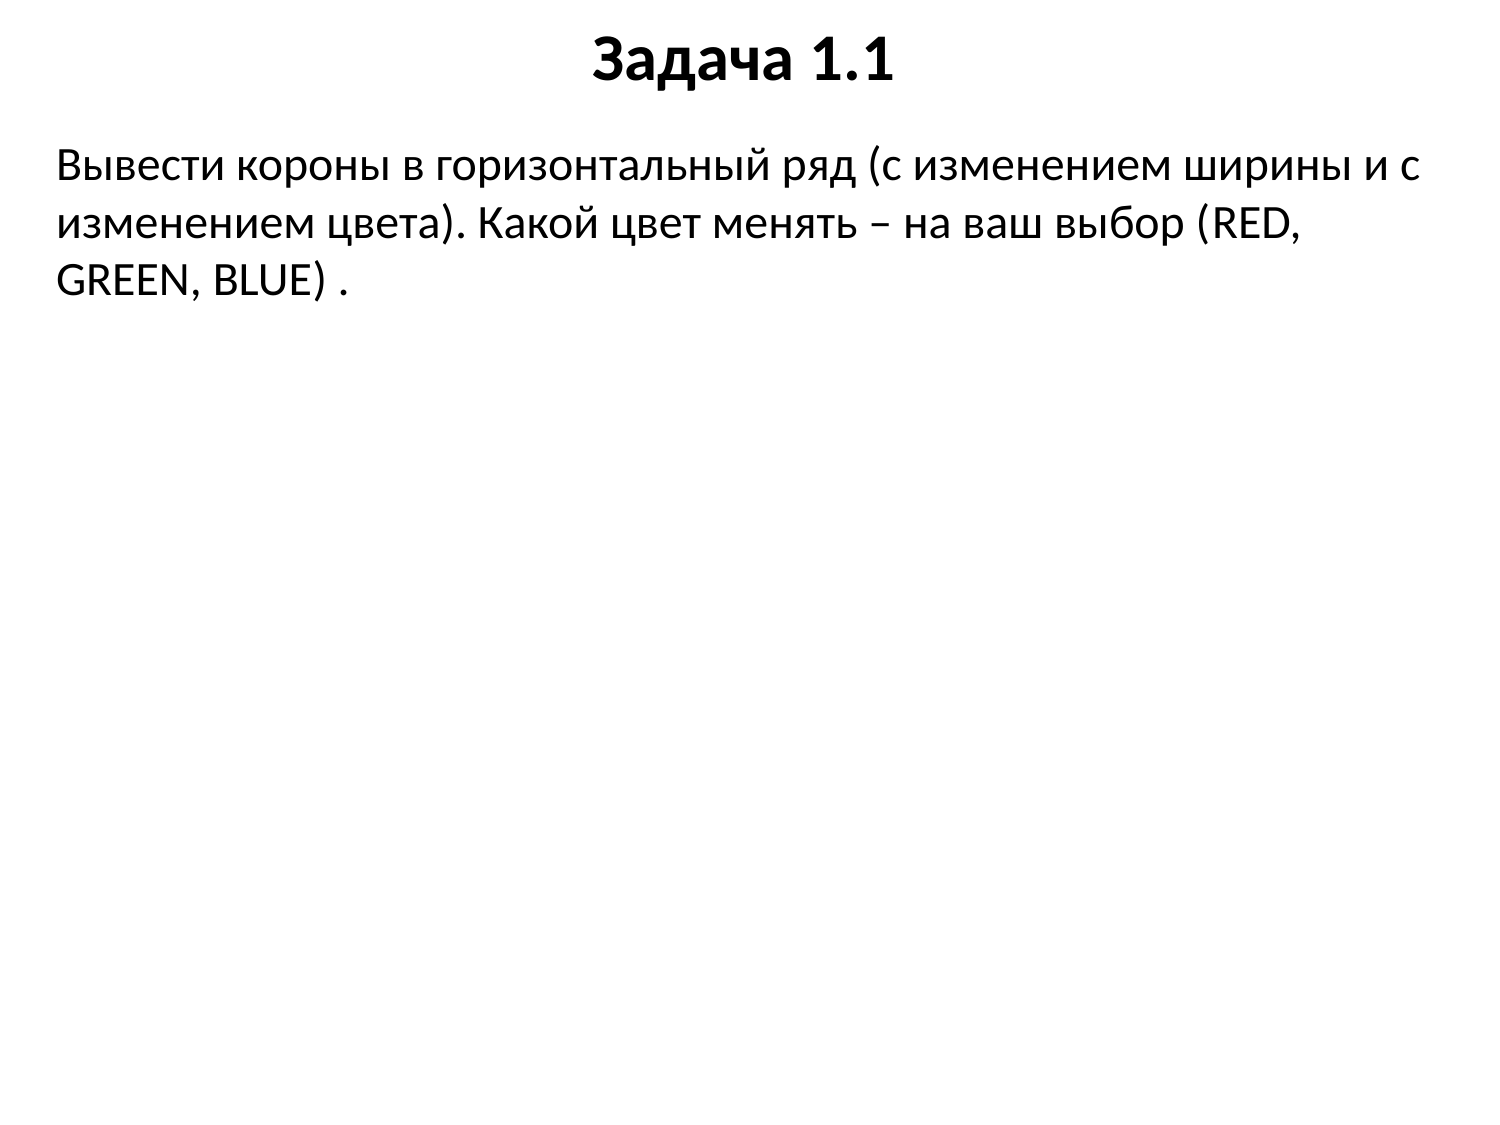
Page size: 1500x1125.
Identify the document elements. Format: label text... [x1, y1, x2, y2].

title Задача 1.1 [29, 19, 1459, 88]
text_box Вывести короны в горизонтальный ряд (с изменением ширины и с изменением цвета). Какой цвет менять – на ваш выбор (RED, GREEN, BLUE) . [41, 125, 1444, 715]
